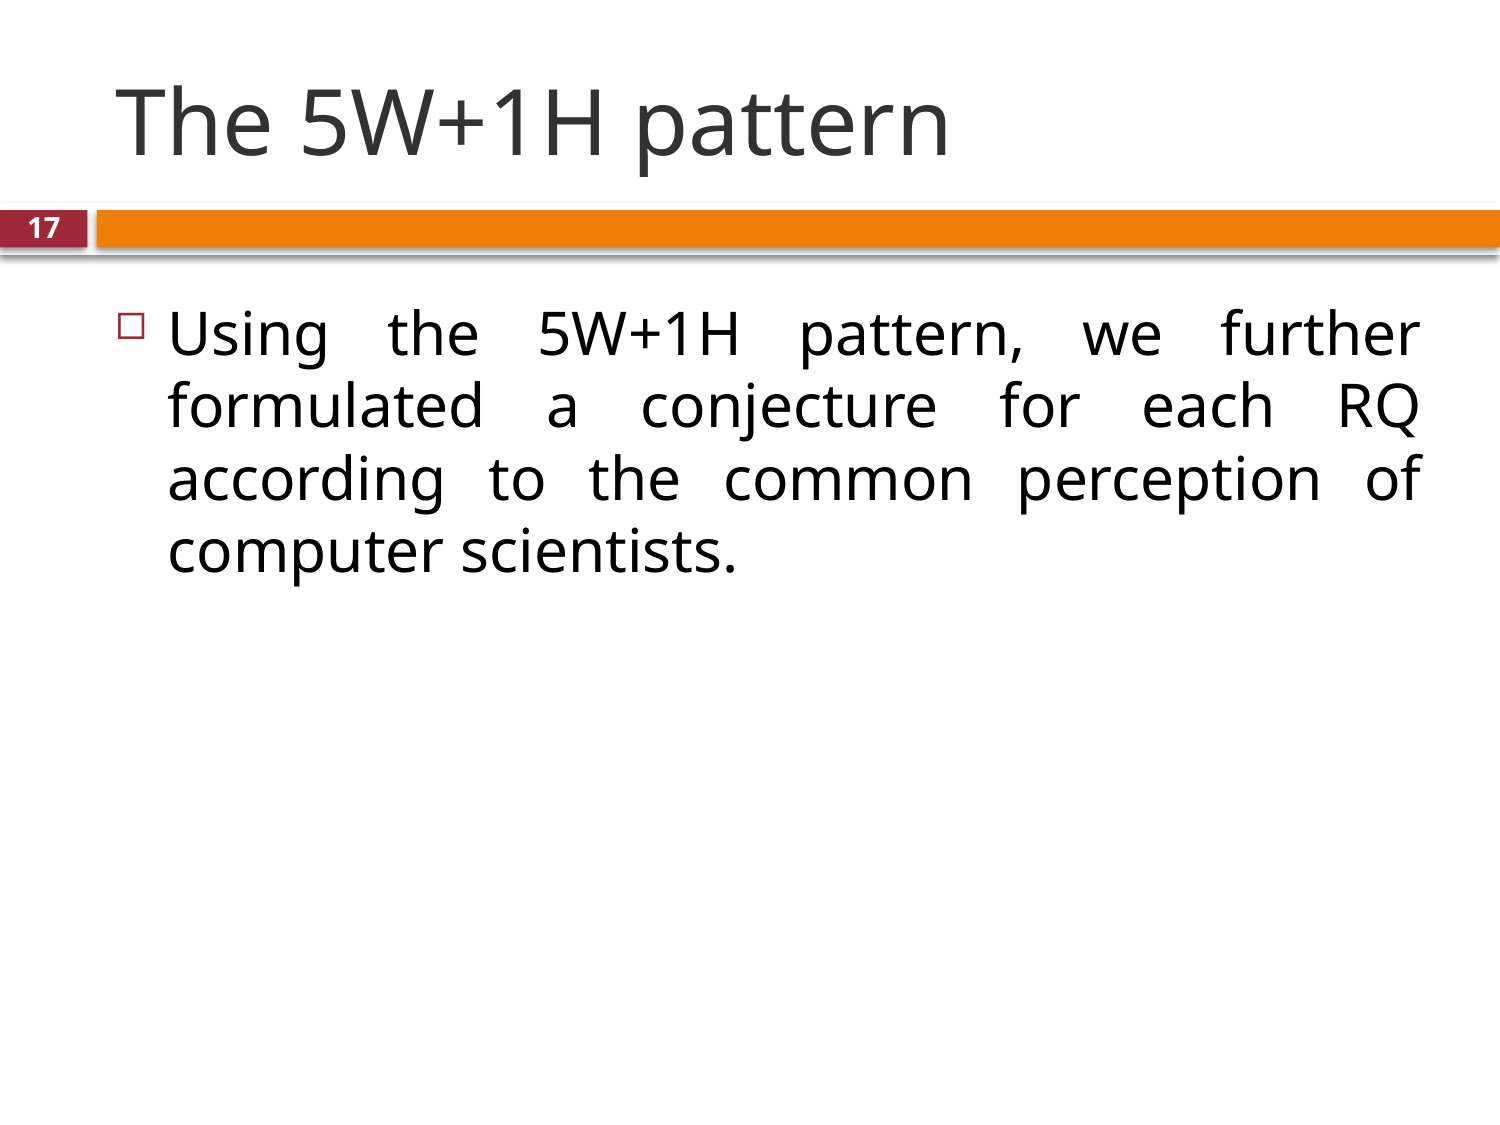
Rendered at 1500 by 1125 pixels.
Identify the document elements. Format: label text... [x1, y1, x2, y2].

title The 5W+1H pattern [100, 37, 1438, 200]
list Using the 5W+1H pattern, we further formulated a conjecture for each RQ according to the common perception of computer scientists. [100, 287, 1438, 1025]
slide_number 17 [0, 208, 88, 249]
